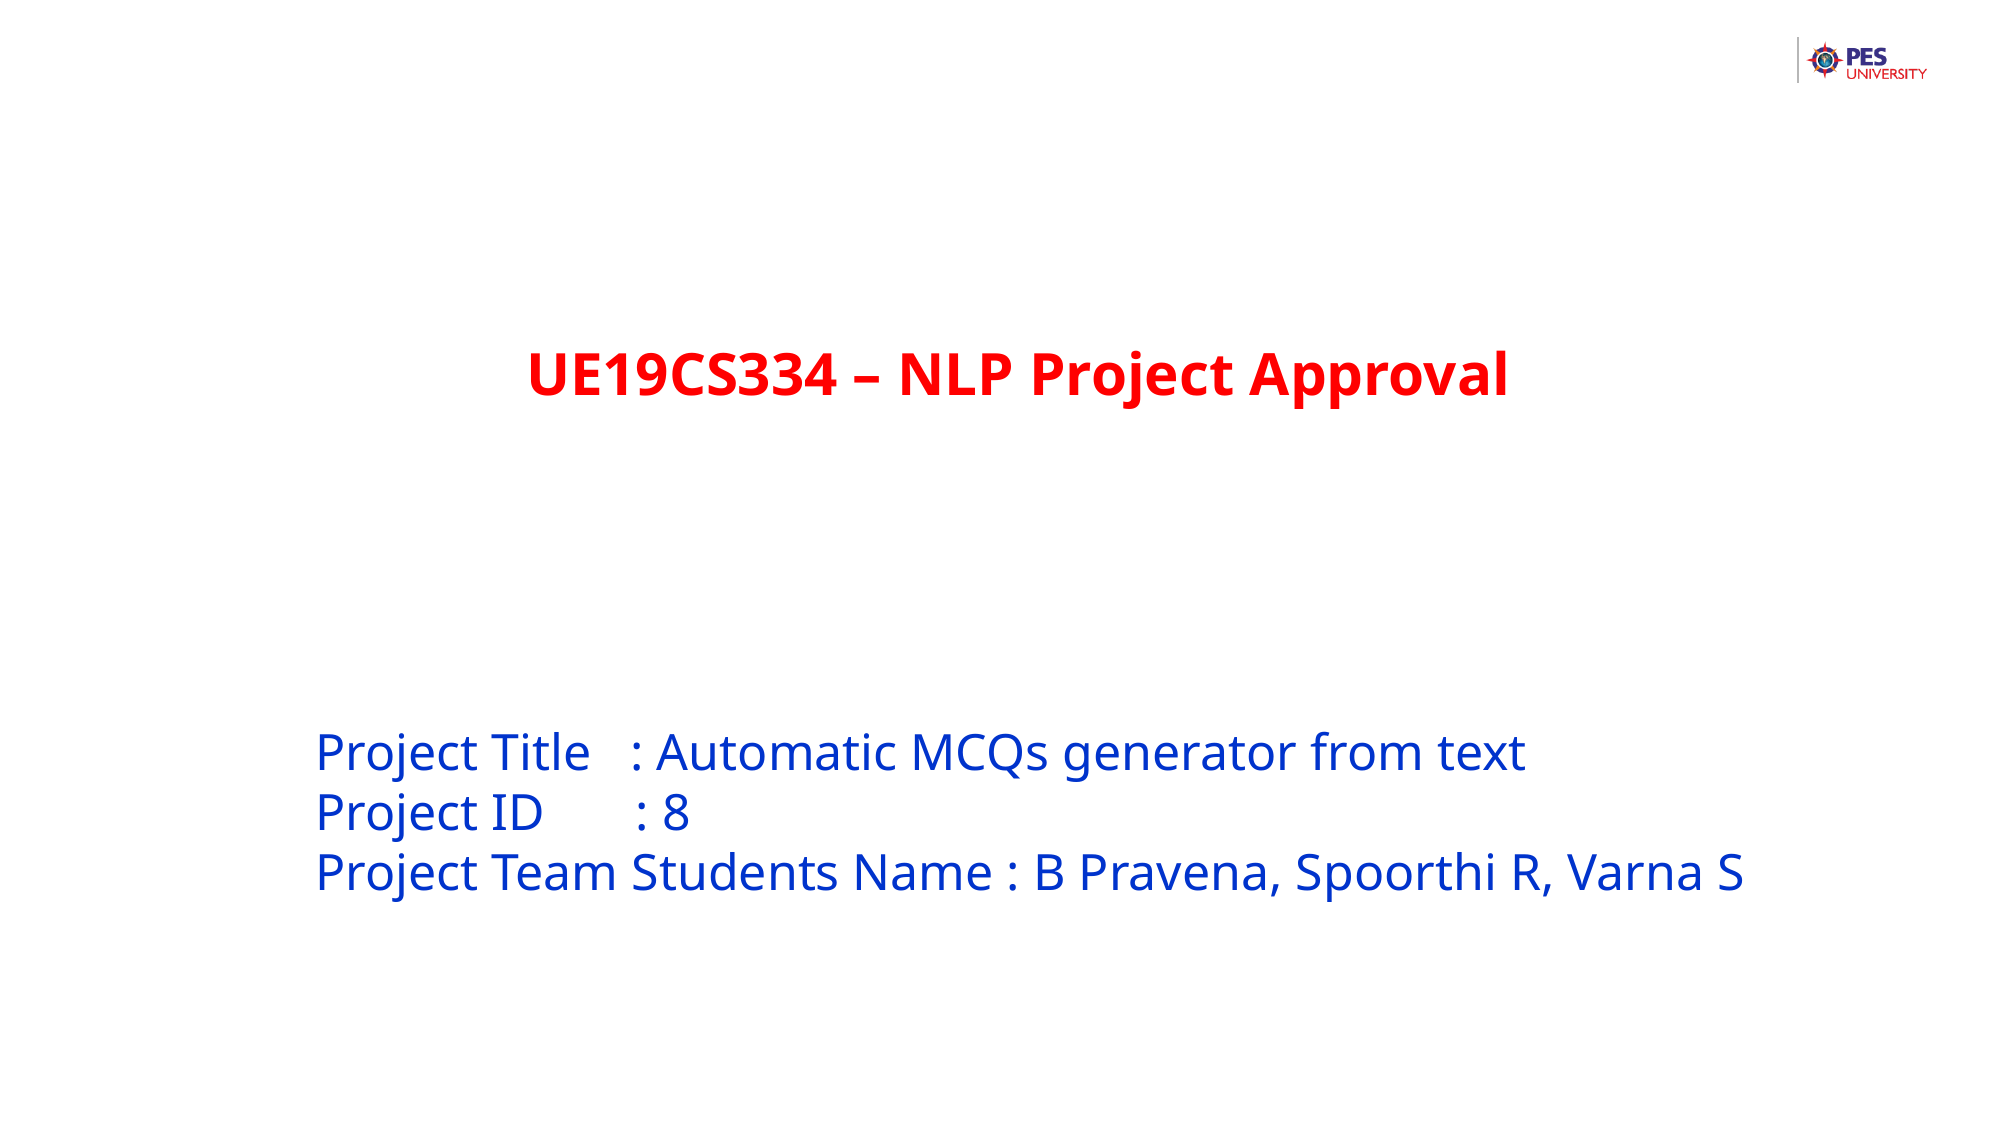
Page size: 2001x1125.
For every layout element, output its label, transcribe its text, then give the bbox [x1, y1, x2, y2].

text_box UE19CS334 – NLP Project Approval [225, 329, 1525, 415]
picture [1806, 41, 1927, 79]
text_box Project Title : Automatic MCQs generator from text Project ID : 8 Project Team Students Name : B Pravena, Spoorthi R, Varna S [299, 712, 1813, 938]
